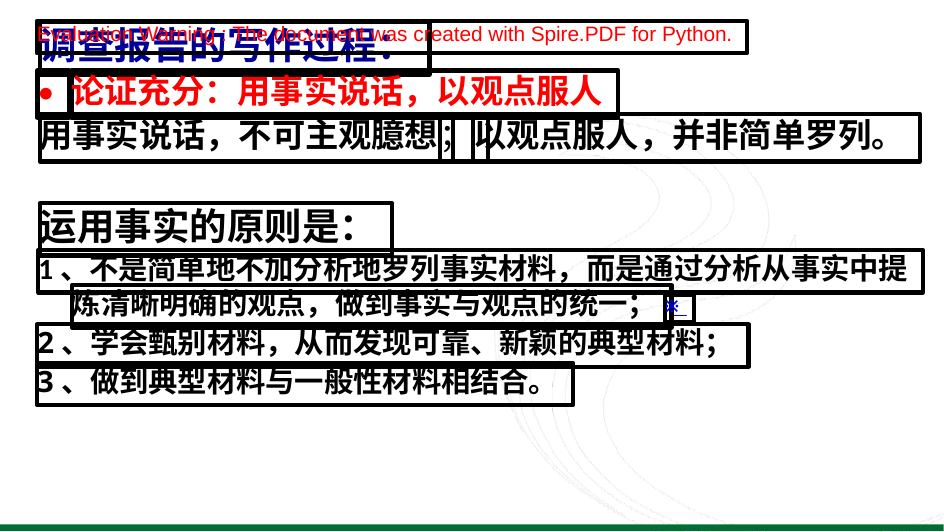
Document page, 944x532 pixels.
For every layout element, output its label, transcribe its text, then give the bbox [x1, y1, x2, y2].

text_box 3、做到典型材料与一般性材料相结合。 [35, 361, 480, 407]
text_box 2、学会甄别材料，从而发现可靠、新颖的典型材料； [35, 322, 480, 361]
text_box 用事实说话，不可主观臆想 [38, 112, 438, 164]
text_box 以观点服人，并非简单罗列。 [471, 112, 480, 164]
text_box 调查报告的写作过程： [38, 55, 432, 68]
text_box 炼清晰明确的观点，做到事实与观点的统一； [70, 283, 480, 322]
picture [0, 105, 944, 532]
text_box 运用事实的原则是： [38, 201, 394, 248]
text_box ； [438, 112, 471, 164]
text_box 1、不是简单地不加分析地罗列事实材料，而是通过分析从事实中提 [36, 248, 480, 295]
text_box 论证充分：用事实说话，以观点服人 [69, 68, 620, 112]
text_box Evaluation Warning : The document was created with Spire.PDF for Python. [35, 19, 749, 55]
text_box • [35, 68, 69, 120]
